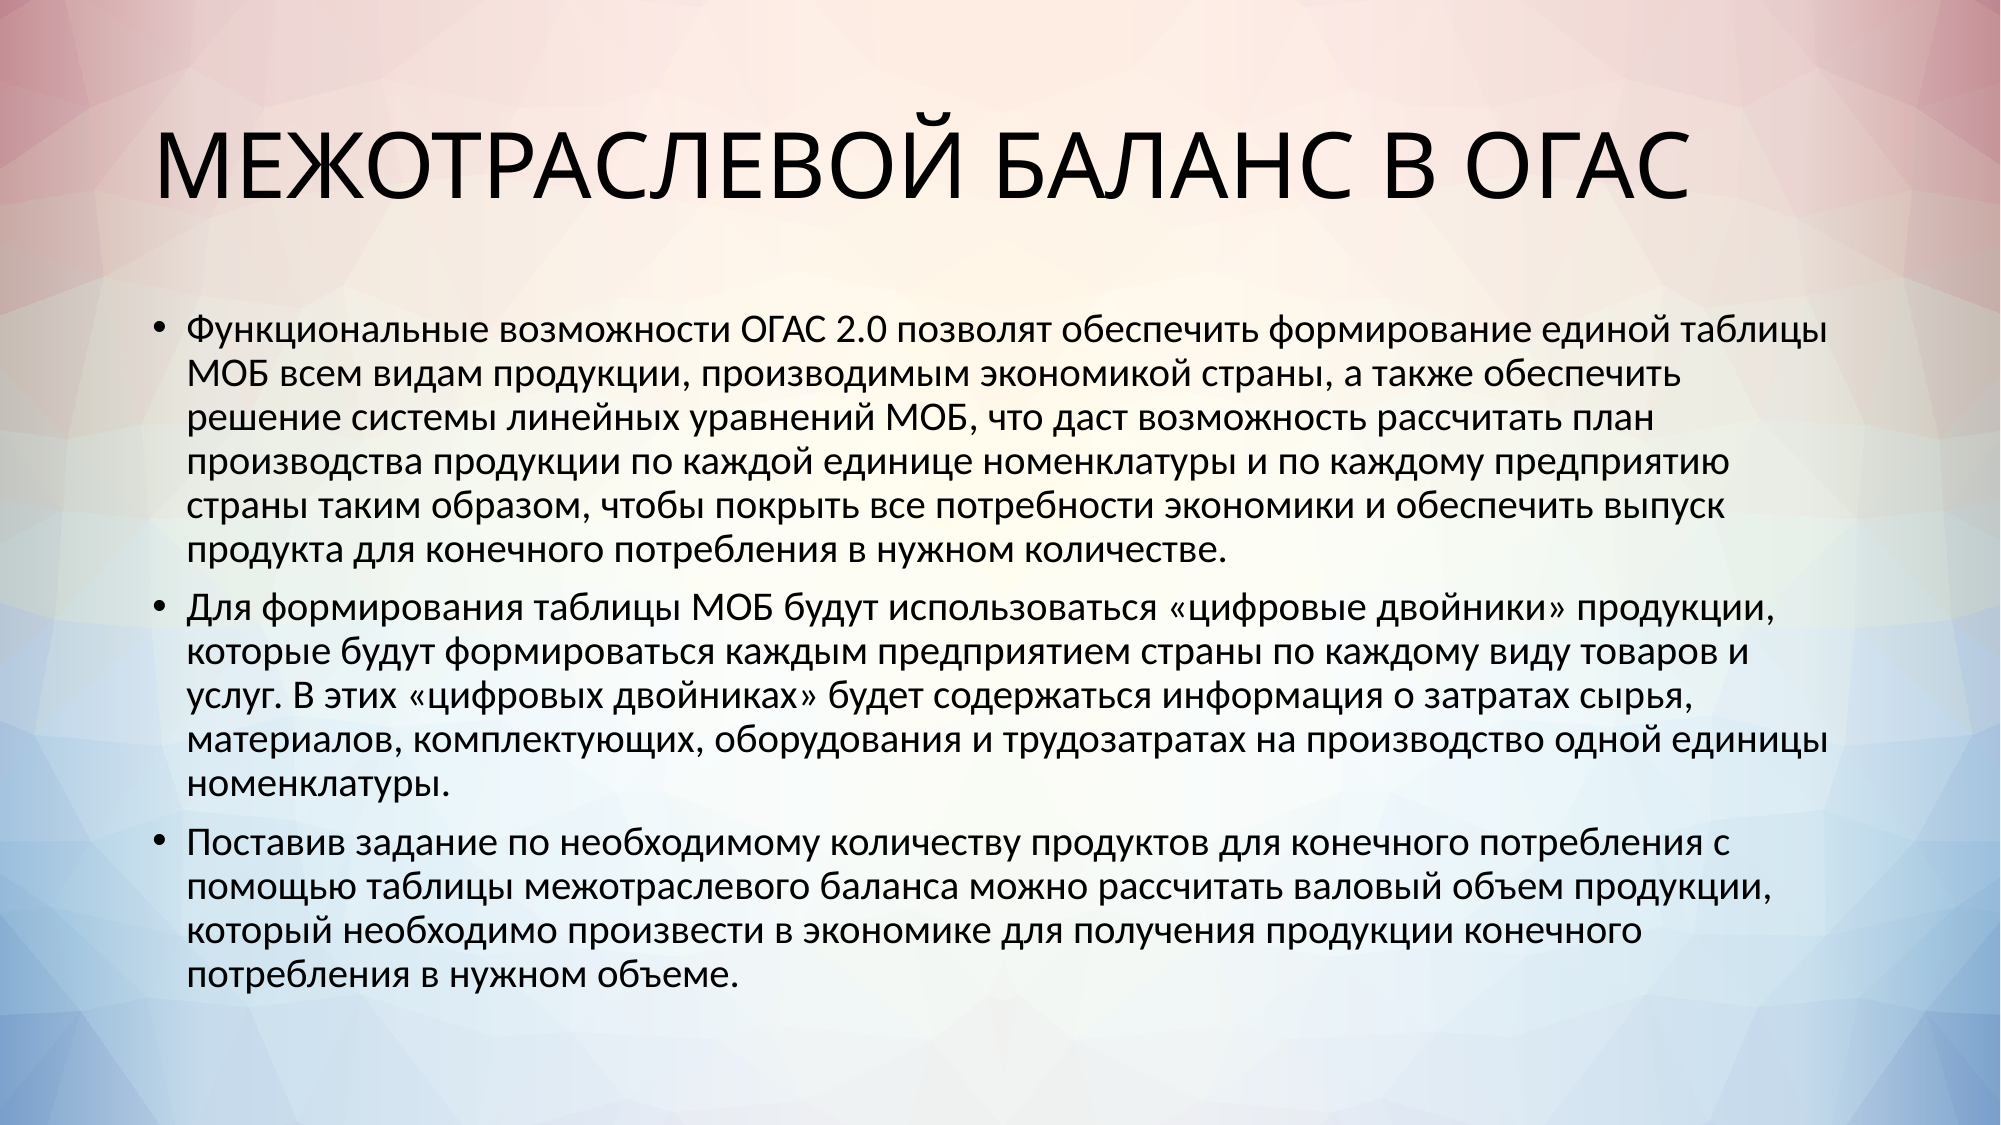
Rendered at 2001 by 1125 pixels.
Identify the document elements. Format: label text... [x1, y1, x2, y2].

picture [0, 0, 2001, 1125]
list Функциональные возможности ОГАС 2.0 позволят обеспечить формирование единой таблицы МОБ всем видам продукции, производимым экономикой страны, а также обеспечить решение системы линейных уравнений МОБ, что даст возможность рассчитать план производства продукции по каждой единице номенклатуры и по каждому предприятию страны таким образом, чтобы покрыть все потребности экономики и обеспечить выпуск продукта для конечного потребления в нужном количестве. Для формирования таблицы МОБ будут использоваться «цифровые двойники» продукции, которые будут формироваться каждым предприятием страны по каждому виду товаров и услуг. В этих «цифровых двойниках» будет содержаться информация о затратах сырья, материалов, комплектующих, оборудования и трудозатратах на производство одной единицы номенклатуры. Поставив задание по необходимому количеству продуктов для конечного потребления с помощью таблицы межотраслевого баланса можно рассчитать валовый объем продукции, который необходимо произвести в экономике для получения продукции конечного потребления в нужном объеме. [137, 299, 1863, 1014]
title МЕЖОТРАСЛЕВОЙ БАЛАНС В ОГАС [137, 59, 1863, 278]
